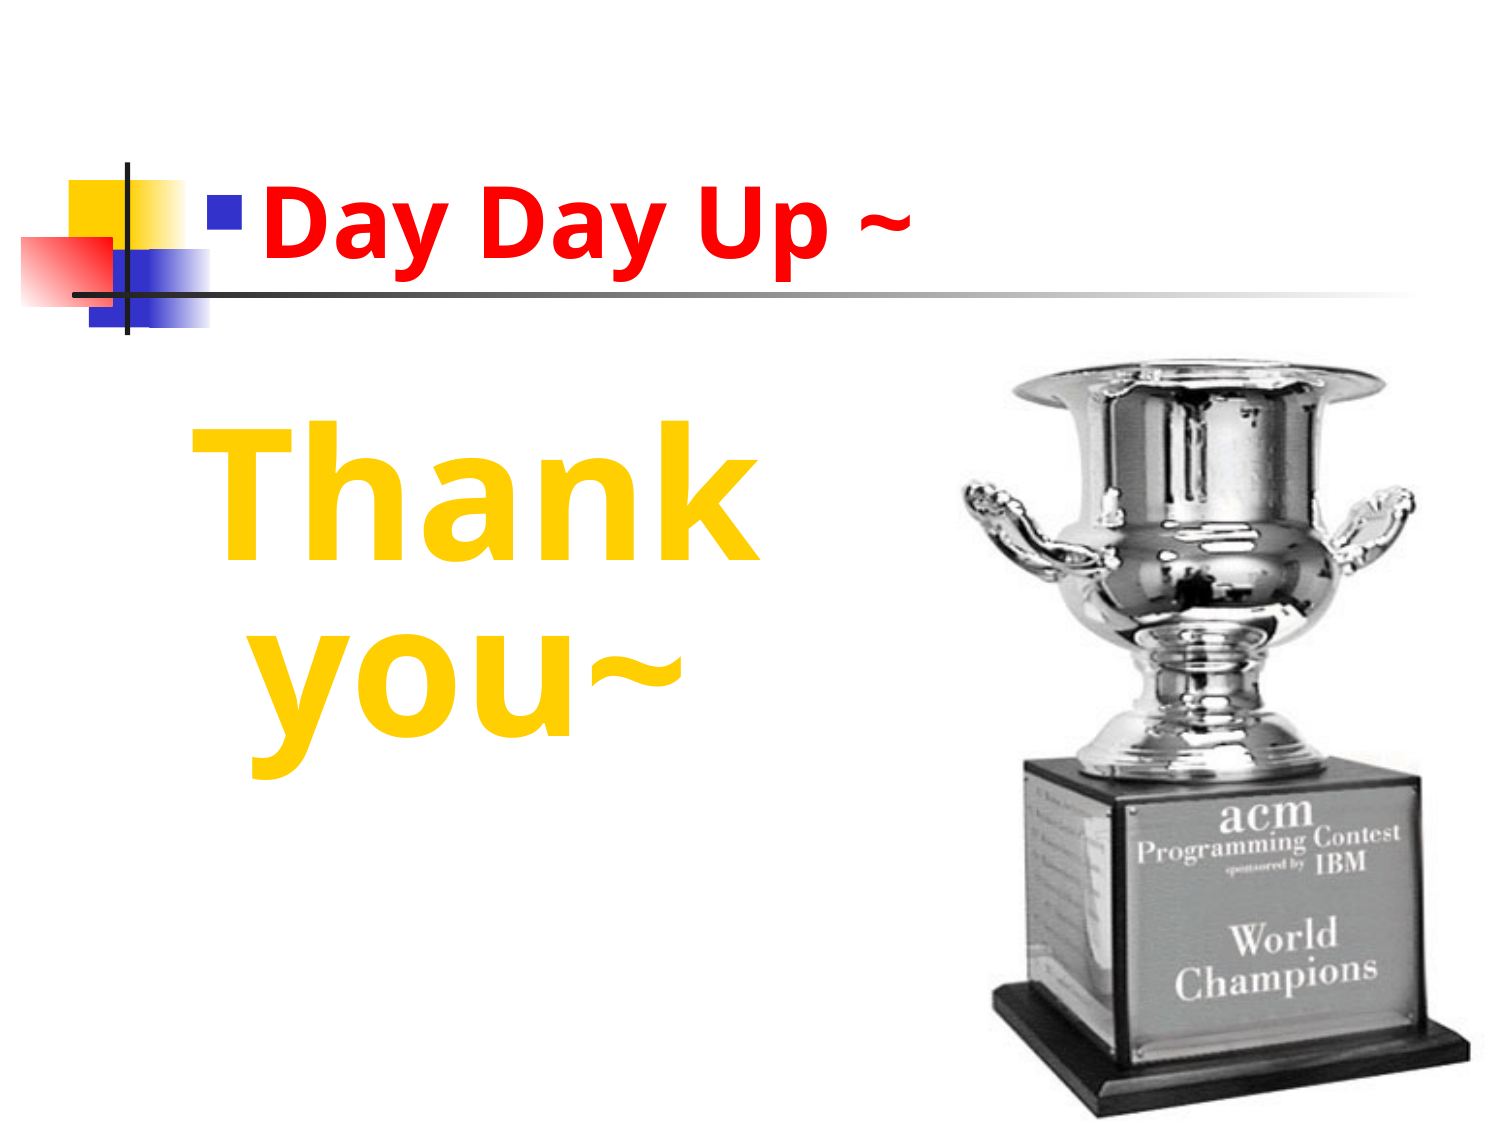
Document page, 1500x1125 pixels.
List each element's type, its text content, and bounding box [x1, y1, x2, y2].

title Day Day Up ~ [187, 124, 1467, 288]
list Thank you~ [175, 412, 937, 813]
picture [942, 337, 1500, 1125]
